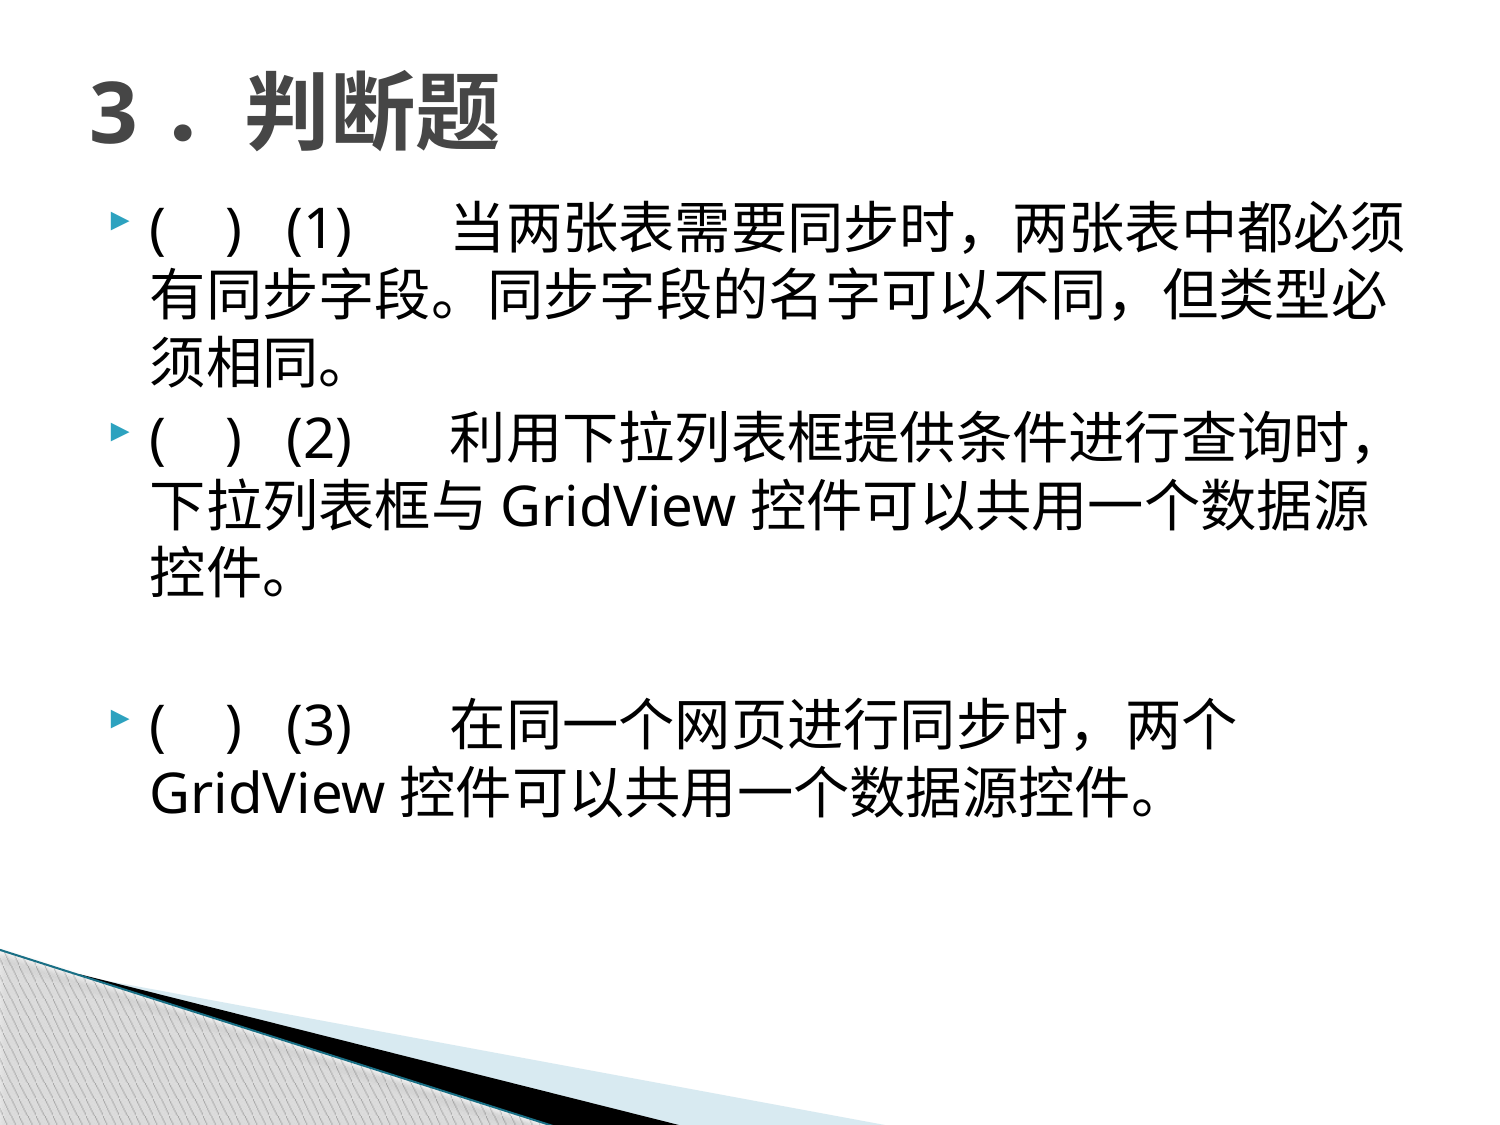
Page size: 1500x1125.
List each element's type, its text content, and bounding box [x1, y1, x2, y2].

list ( ) (1) 当两张表需要同步时，两张表中都必须有同步字段。同步字段的名字可以不同，但类型必须相同。 ( ) (2) 利用下拉列表框提供条件进行查询时，下拉列表框与GridView控件可以共用一个数据源控件。 ( ) (3) 在同一个网页进行同步时，两个GridView控件可以共用一个数据源控件。 [75, 184, 1425, 905]
title 3．判断题 [75, 45, 1425, 173]
